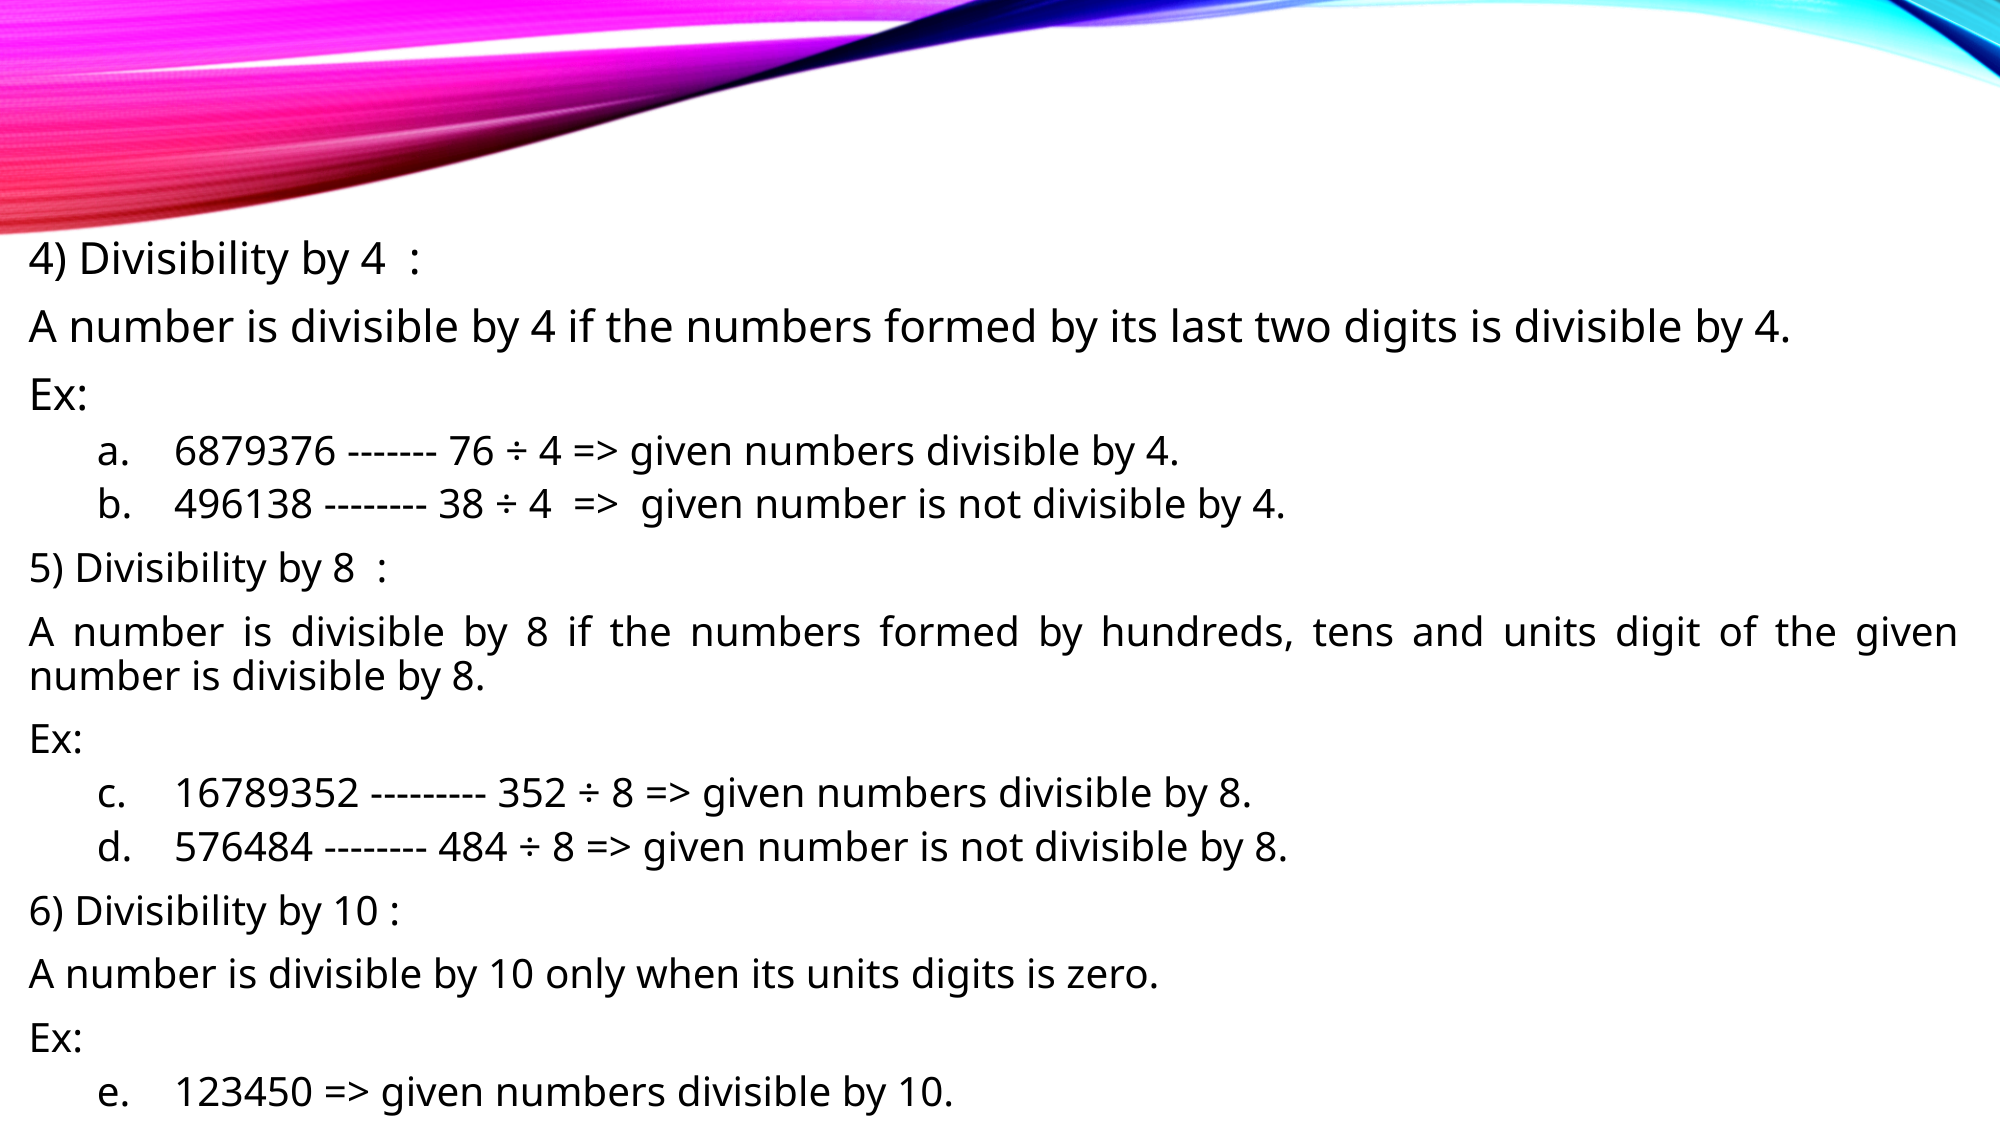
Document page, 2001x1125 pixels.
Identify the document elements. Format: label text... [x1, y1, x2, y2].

picture [1890, 0, 2000, 75]
picture [1910, 0, 2000, 45]
list 4) Divisibility by 4 : A number is divisible by 4 if the numbers formed by its last two digits is divisible by 4. Ex: 6879376 ------- 76 ÷ 4 => given numbers divisible by 4. 496138 -------- 38 ÷ 4 => given number is not divisible by 4. 5) Divisibility by 8 : A number is divisible by 8 if the numbers formed by hundreds, tens and units digit of the given number is divisible by 8. Ex: 16789352 --------- 352 ÷ 8 => given numbers divisible by 8. 576484 -------- 484 ÷ 8 => given number is not divisible by 8. 6) Divisibility by 10 : A number is divisible by 10 only when its units digits is zero. Ex: 123450 => given numbers divisible by 10. 123455 => given number is not divisible by 10. [13, 228, 1978, 1125]
picture [0, 0, 2000, 237]
